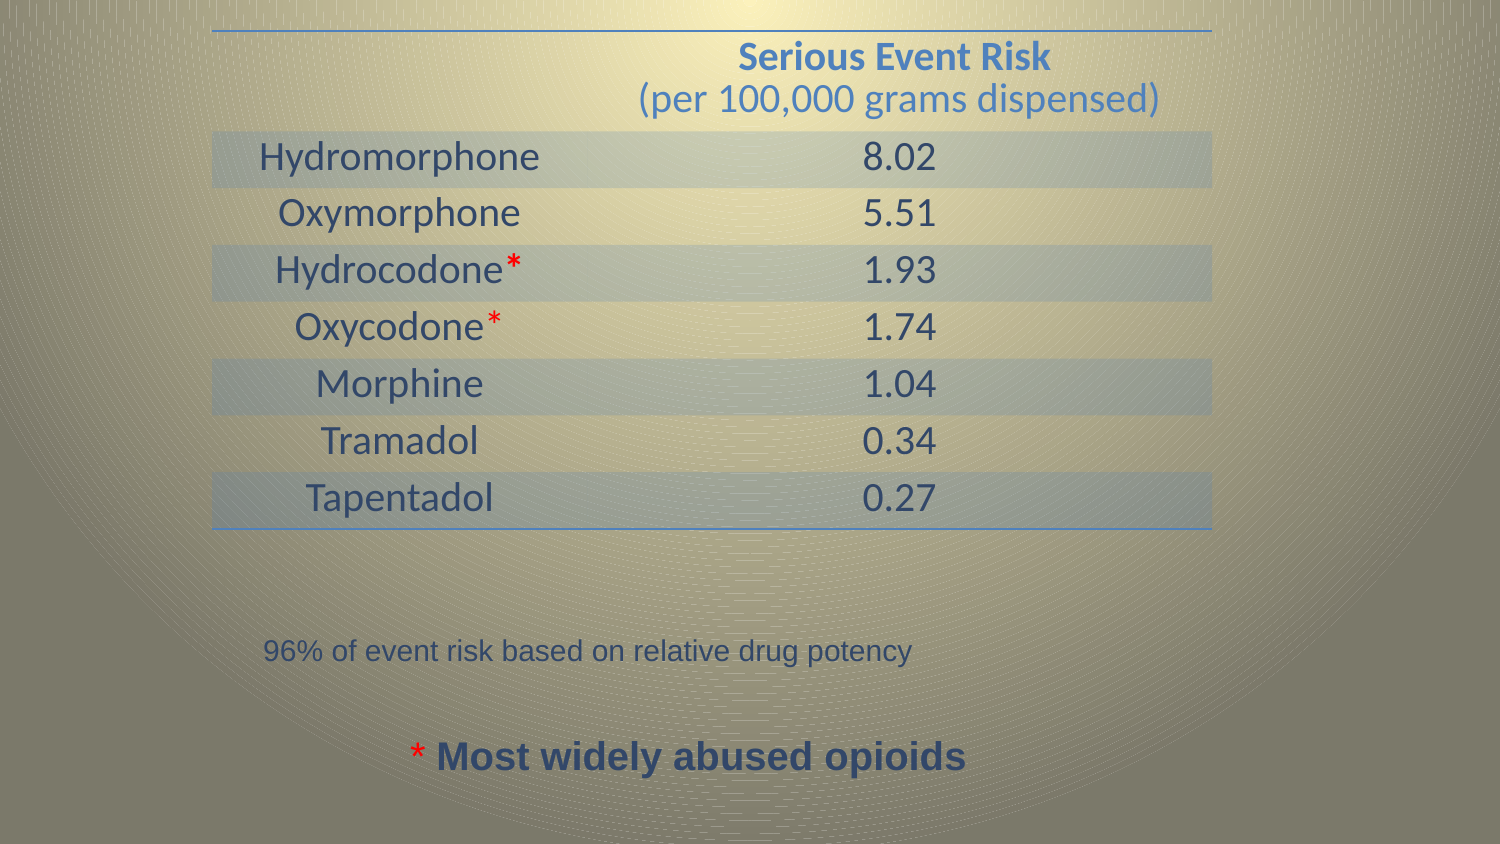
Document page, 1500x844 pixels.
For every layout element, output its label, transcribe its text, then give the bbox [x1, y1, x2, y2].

table_cell Tapentadol [212, 472, 587, 528]
table_cell 1.93 [587, 245, 1212, 302]
table_cell Hydrocodone* [212, 245, 587, 302]
table_cell Oxymorphone [212, 188, 587, 245]
table_cell 1.74 [587, 302, 1212, 359]
list 96% of event risk based on relative drug potency * Most widely abused opioids [248, 623, 1130, 787]
table_header [212, 32, 587, 131]
table_cell 1.04 [587, 359, 1212, 415]
table_cell Hydromorphone [212, 131, 587, 188]
table_cell 5.51 [587, 188, 1212, 245]
table_cell 0.27 [587, 472, 1212, 528]
table_cell 0.34 [587, 415, 1212, 472]
table_cell 8.02 [587, 131, 1212, 188]
table_cell Tramadol [212, 415, 587, 472]
table_header Serious Event Risk (per 100,000 grams dispensed) [587, 32, 1212, 131]
table_cell Oxycodone* [212, 302, 587, 359]
table_cell Morphine [212, 359, 587, 415]
